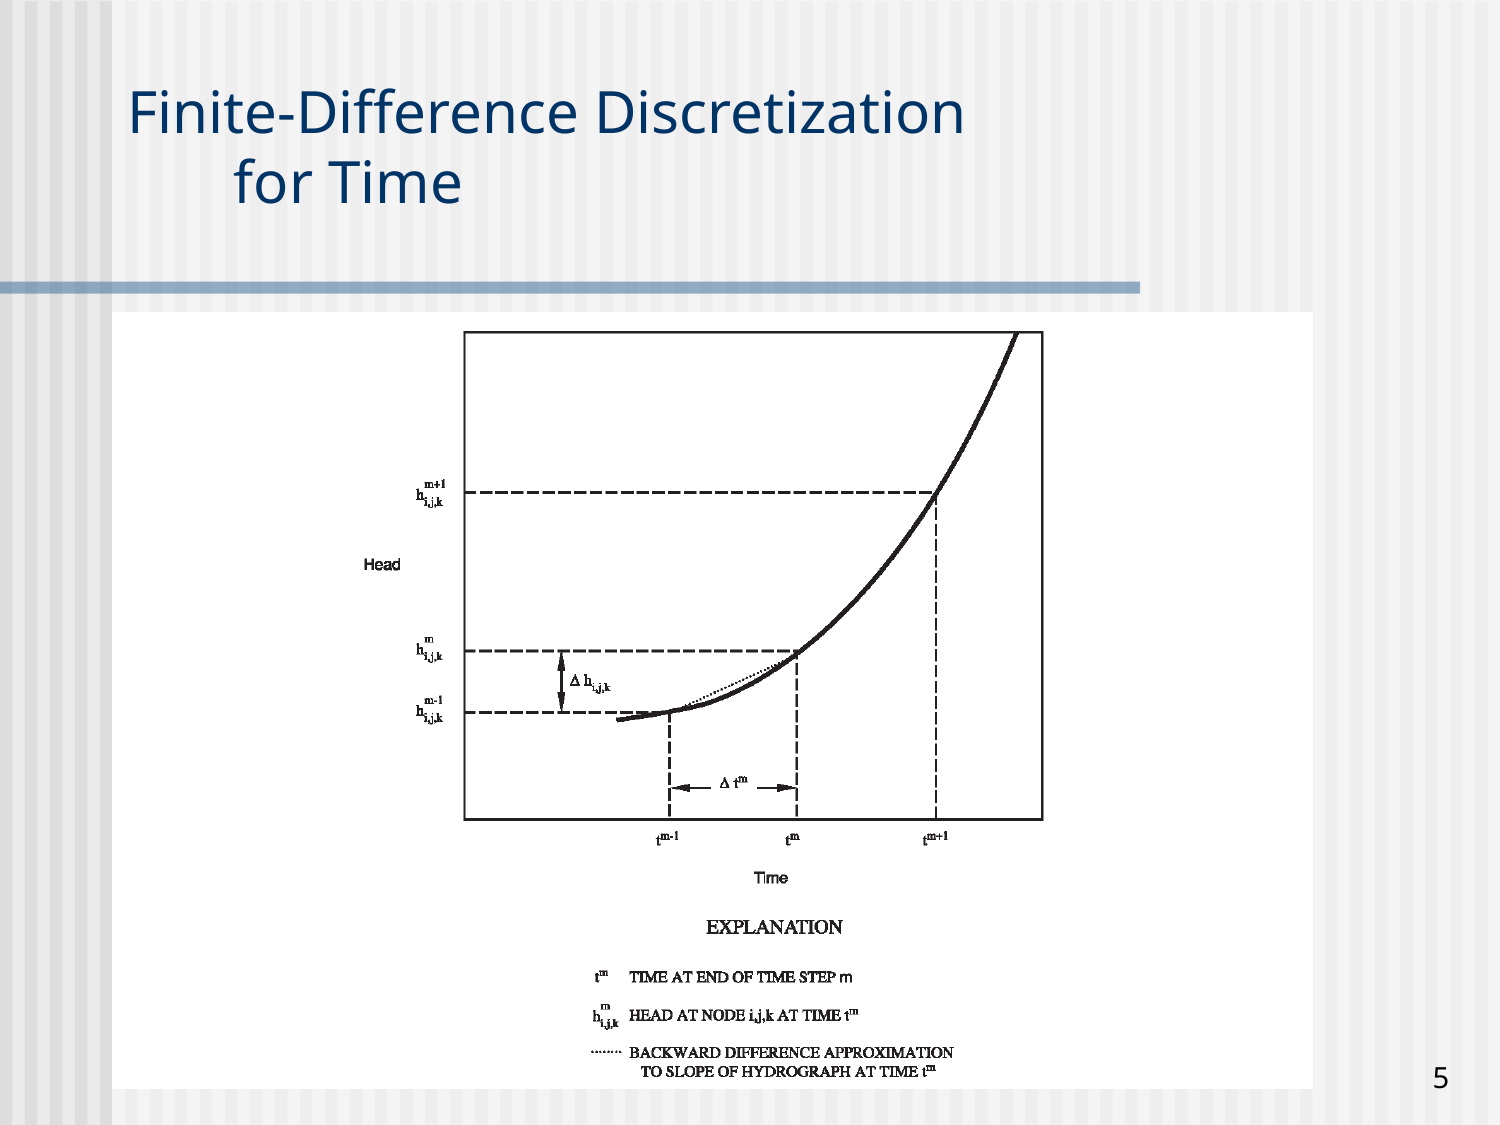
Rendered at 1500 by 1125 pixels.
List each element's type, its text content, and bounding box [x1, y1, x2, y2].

slide_number 5 [1151, 1031, 1465, 1107]
title Finite-Difference Discretization for Time [112, 67, 1452, 223]
picture [112, 312, 1313, 1089]
